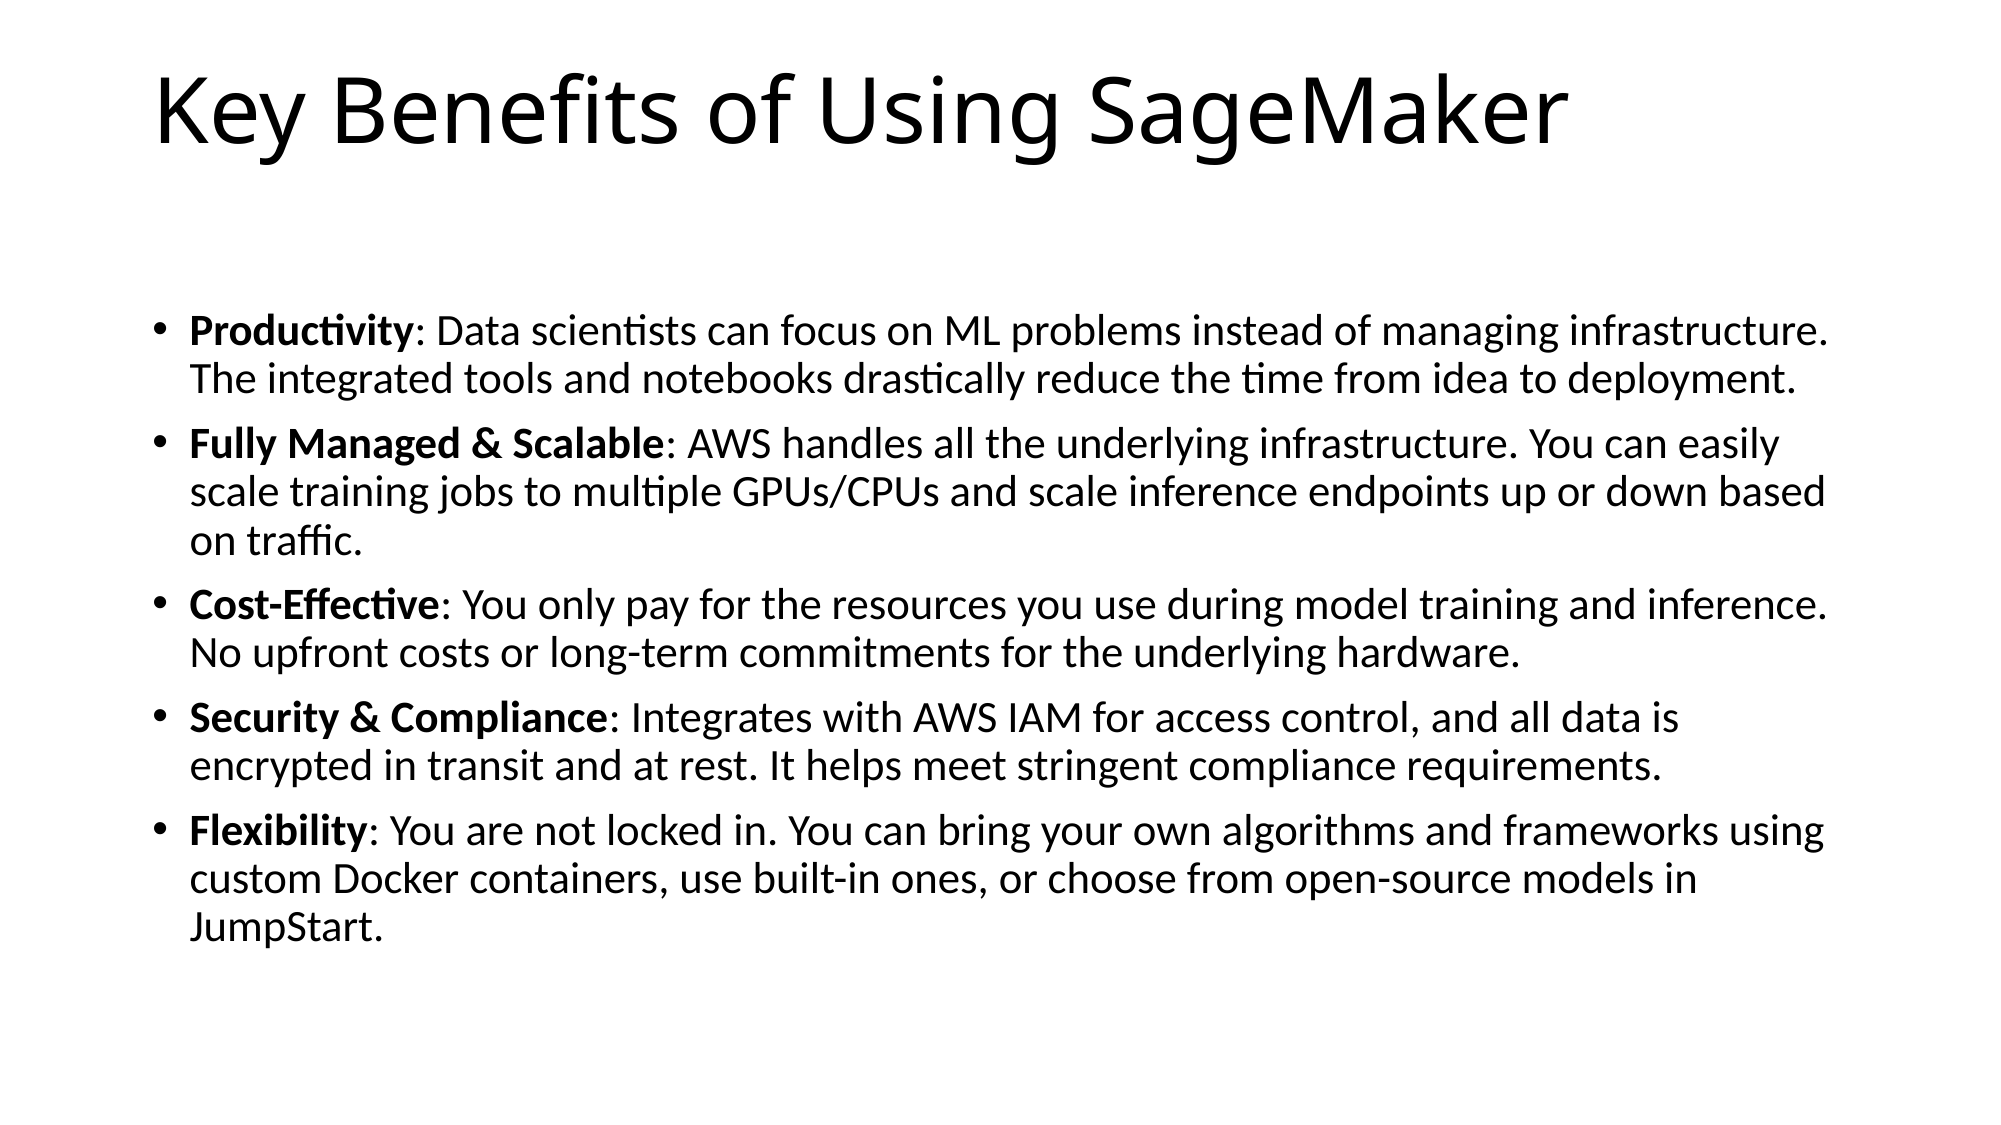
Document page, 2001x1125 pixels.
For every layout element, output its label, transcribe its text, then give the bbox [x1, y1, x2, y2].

title Key Benefits of Using SageMaker [137, 59, 1863, 278]
list Productivity: Data scientists can focus on ML problems instead of managing infrastructure. The integrated tools and notebooks drastically reduce the time from idea to deployment. Fully Managed & Scalable: AWS handles all the underlying infrastructure. You can easily scale training jobs to multiple GPUs/CPUs and scale inference endpoints up or down based on traffic. Cost-Effective: You only pay for the resources you use during model training and inference. No upfront costs or long-term commitments for the underlying hardware. Security & Compliance: Integrates with AWS IAM for access control, and all data is encrypted in transit and at rest. It helps meet stringent compliance requirements. Flexibility: You are not locked in. You can bring your own algorithms and frameworks using custom Docker containers, use built-in ones, or choose from open-source models in JumpStart. [137, 299, 1863, 1014]
